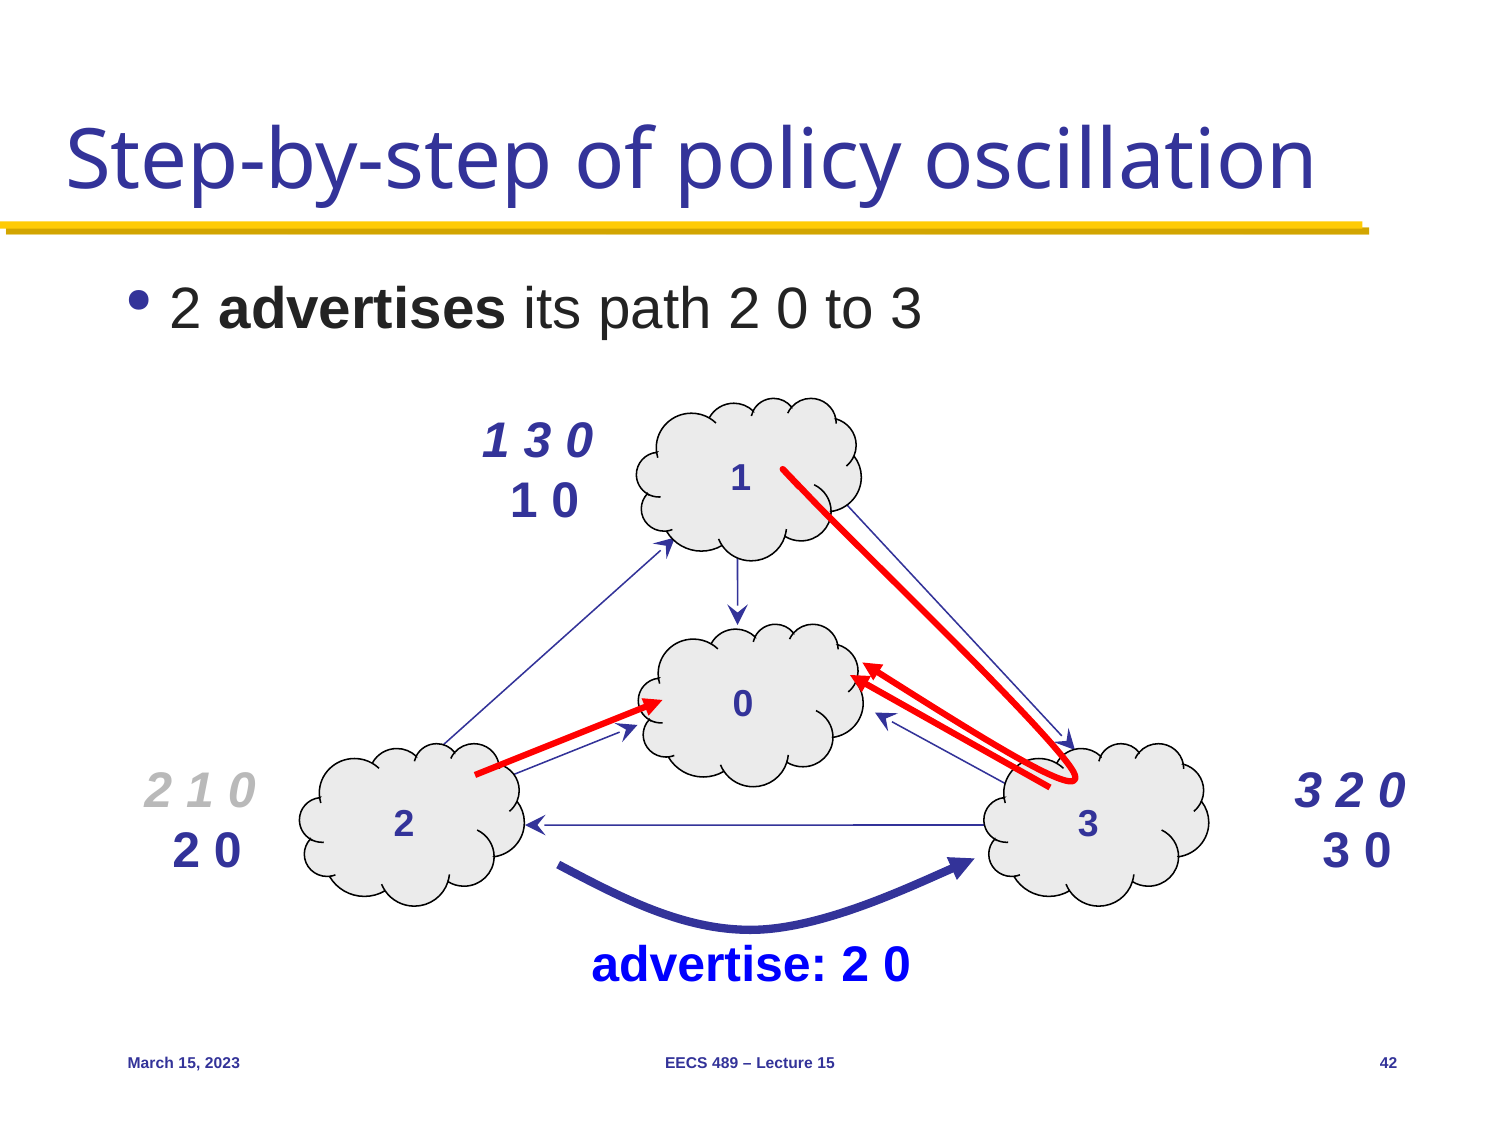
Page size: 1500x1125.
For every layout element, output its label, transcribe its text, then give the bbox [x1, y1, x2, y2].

footer EECS 489 – Lecture 15 [512, 1024, 988, 1101]
list 2 advertises its path 2 0 to 3 [112, 262, 1413, 988]
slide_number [112, 1024, 426, 1101]
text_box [299, 398, 1210, 907]
text_box advertise: 2 0 [576, 924, 927, 999]
title Step-by-step of policy oscillation [49, 24, 1451, 213]
text_box [669, 916, 830, 924]
slide_number 42 [1312, 1024, 1413, 1101]
text_box 3 2 0 3 0 [1279, 749, 1421, 885]
text_box 2 1 0 2 0 [129, 749, 271, 885]
